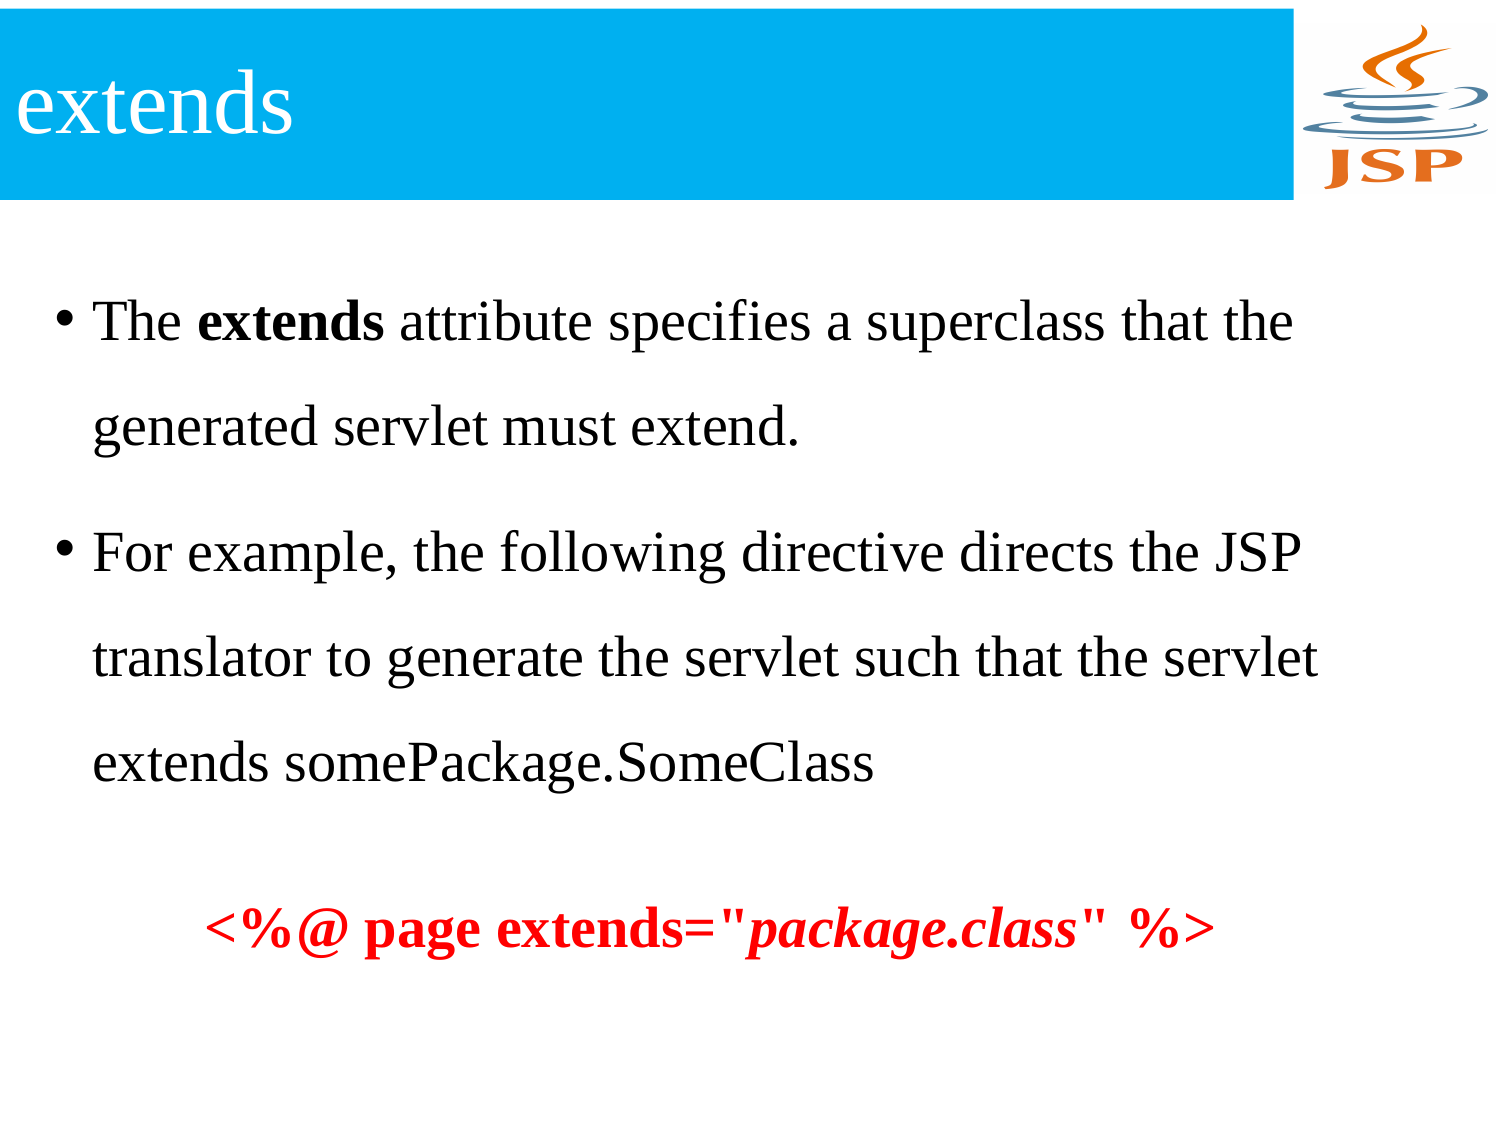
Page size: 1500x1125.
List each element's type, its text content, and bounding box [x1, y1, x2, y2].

title extends [0, 8, 1294, 200]
list The extends attribute specifies a superclass that the generated servlet must extend. For example, the following directive directs the JSP translator to generate the servlet such that the servlet extends somePackage.SomeClass <%@ page extends="package.class" %> [39, 239, 1460, 1078]
picture [1294, 23, 1496, 194]
